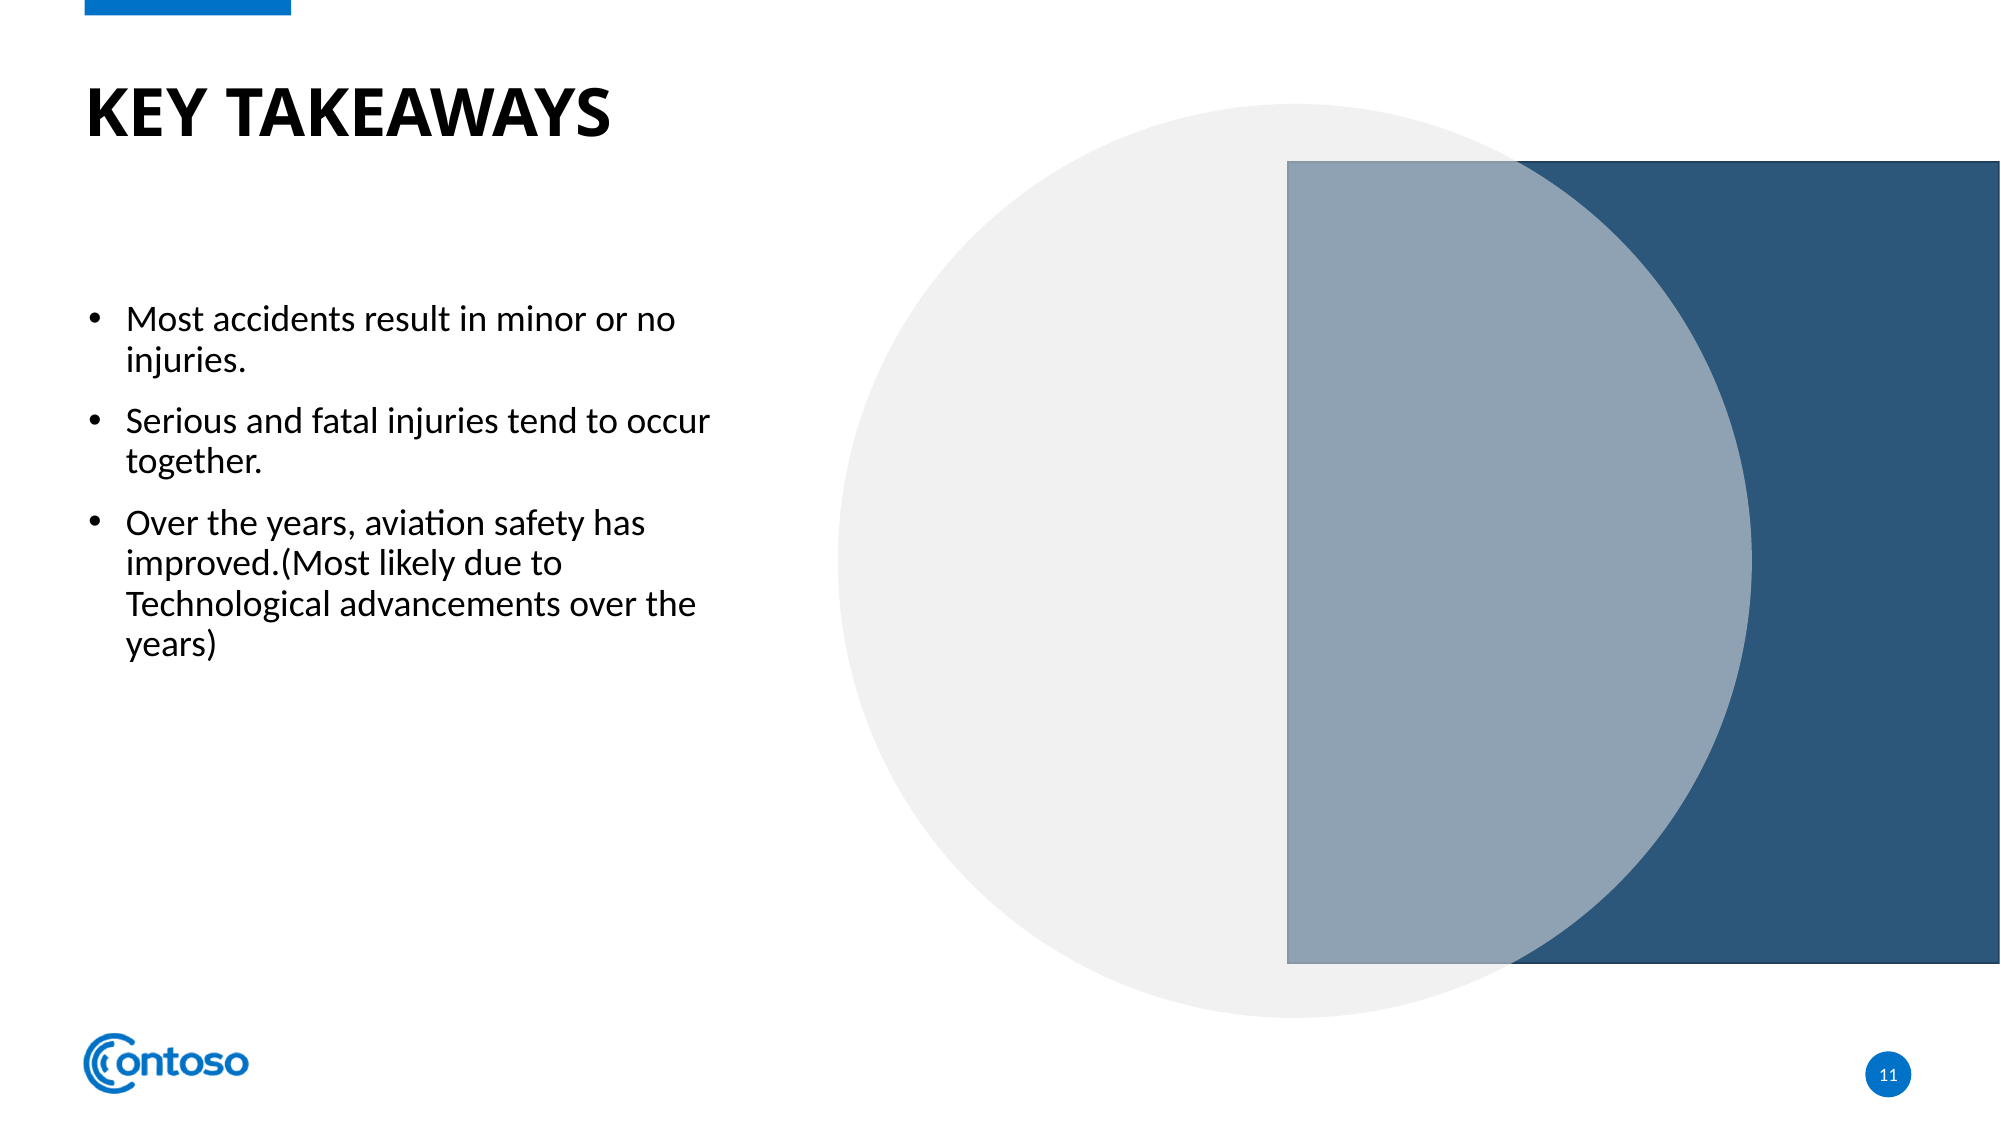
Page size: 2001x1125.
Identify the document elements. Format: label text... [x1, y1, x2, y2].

slide_number 11 [1864, 1059, 1913, 1090]
title Key Takeaways [84, 81, 895, 300]
picture [77, 1027, 254, 1095]
list Most accidents result in minor or no injuries. Serious and fatal injuries tend to occur together. Over the years, aviation safety has improved.(Most likely due to Technological advancements over the years) [88, 299, 770, 1014]
